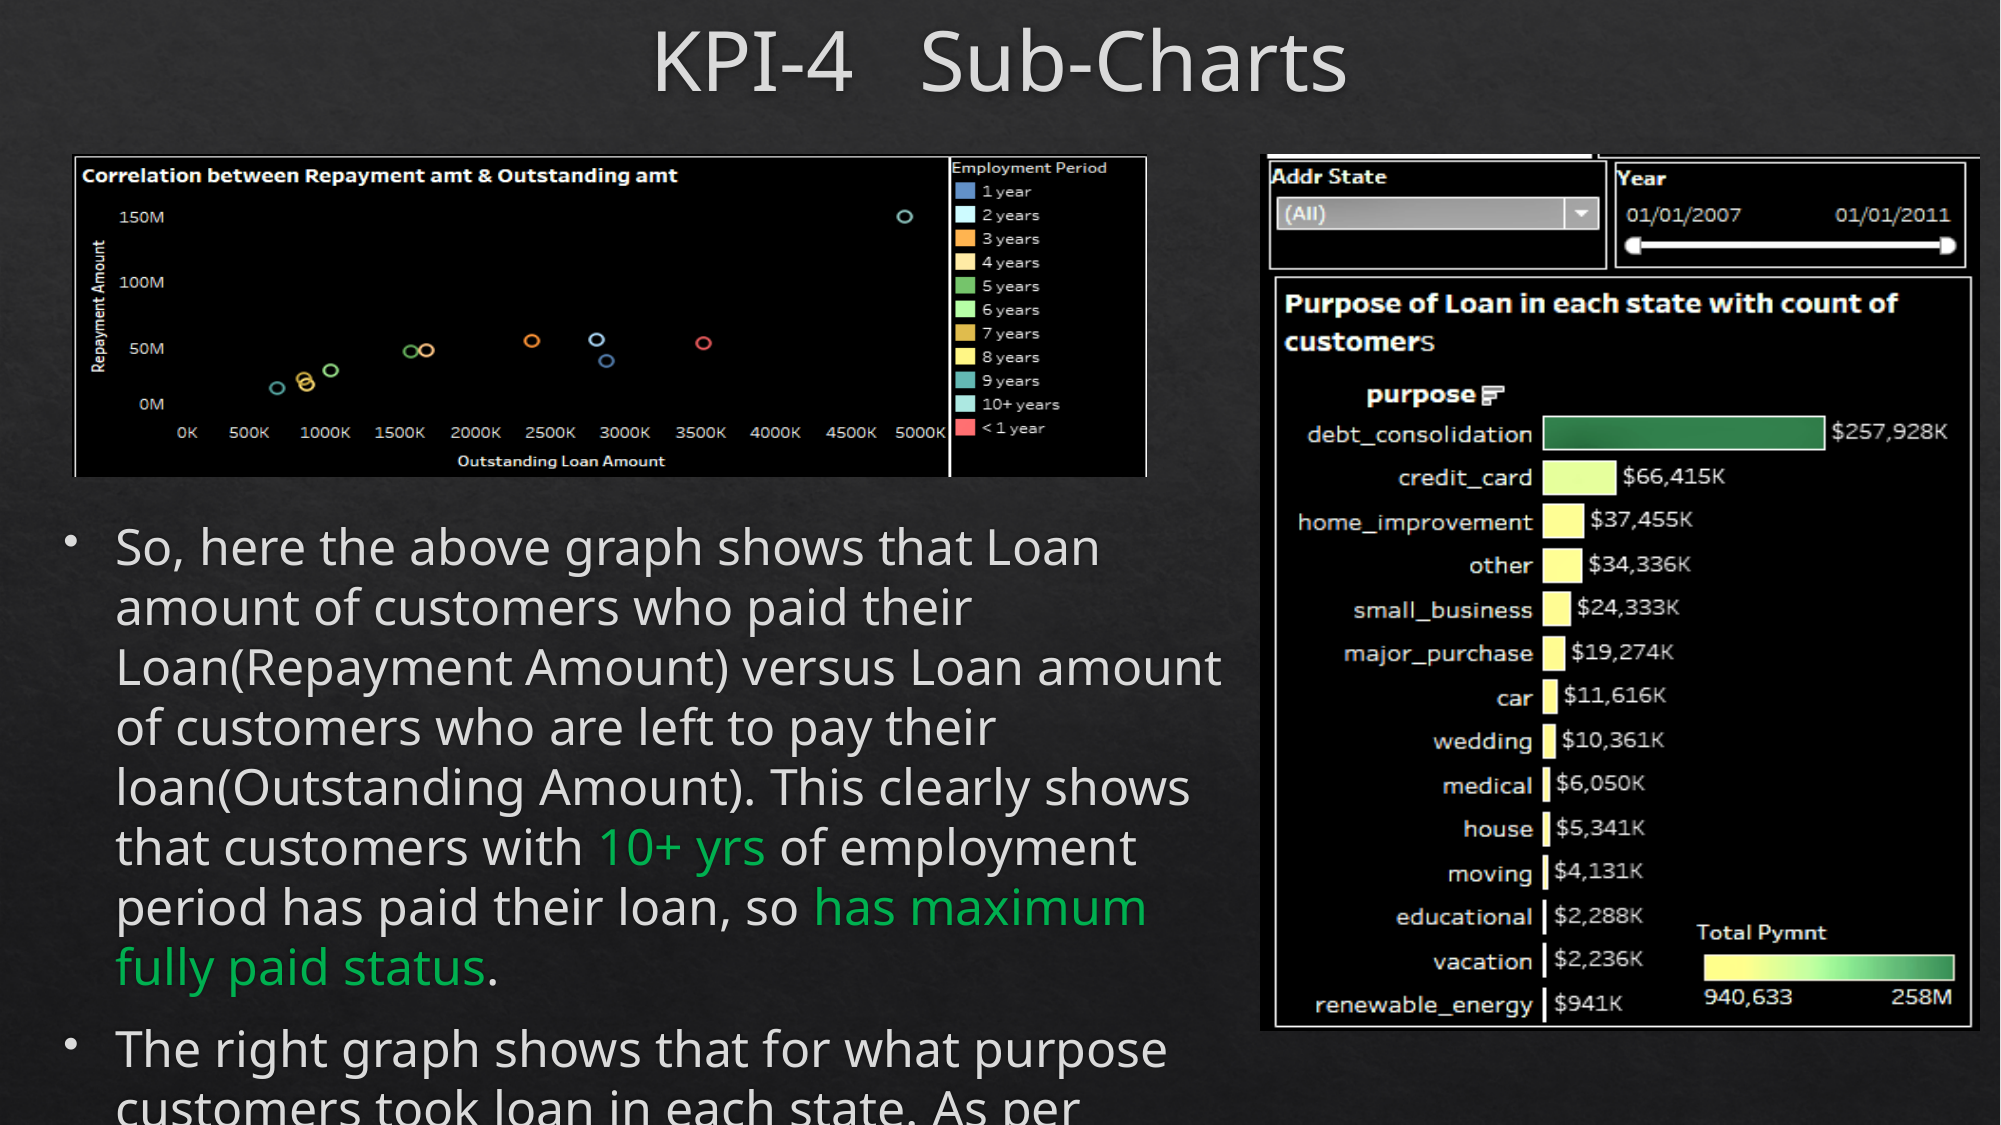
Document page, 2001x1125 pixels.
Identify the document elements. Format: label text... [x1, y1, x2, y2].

picture [72, 154, 1147, 477]
title KPI-4 Sub-Charts [20, 18, 1980, 100]
picture [1260, 154, 1980, 1031]
list So, here the above graph shows that Loan amount of customers who paid their Loan(Repayment Amount) versus Loan amount of customers who are left to pay their loan(Outstanding Amount). This clearly shows that customers with 10+ yrs of employment period has paid their loan, so has maximum fully paid status. The right graph shows that for what purpose customers took loan in each state. As per observation, If we see for particular state, customers took highest loan in debt_consolidation and lowest for renewable_ energy. Therefore, customers with debt_consolidation purpose has to pay more outstanding amount, so that many of the states will get fully paid status. [43, 507, 1261, 1051]
